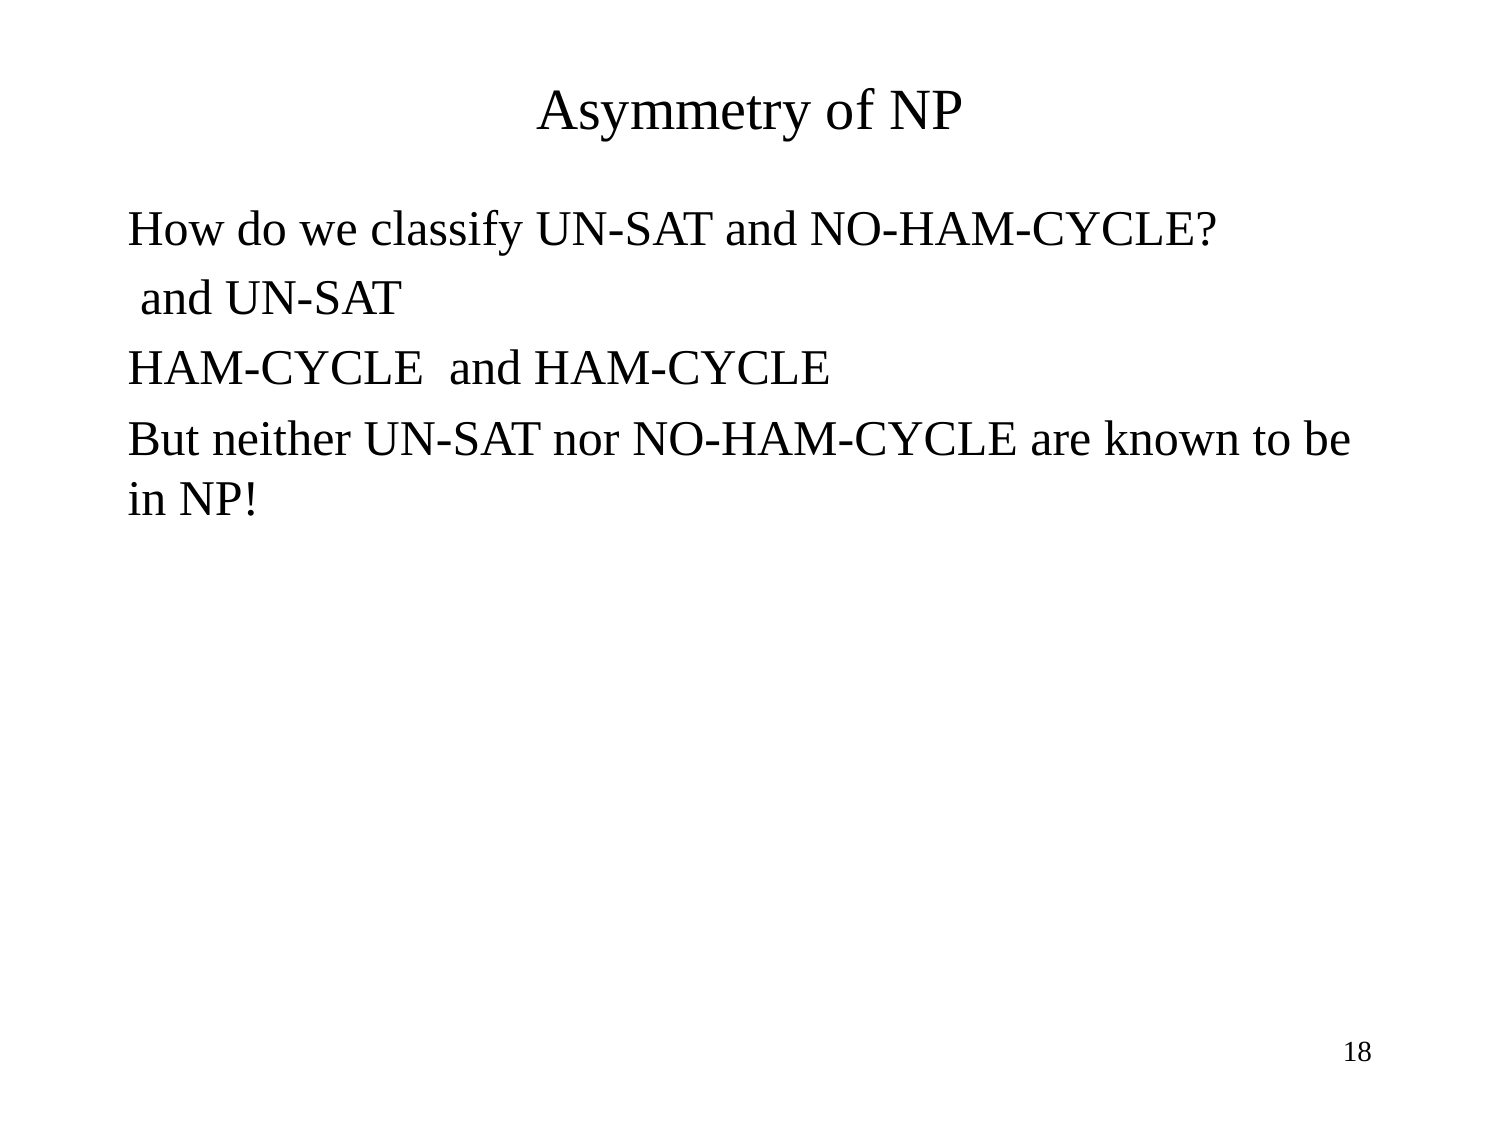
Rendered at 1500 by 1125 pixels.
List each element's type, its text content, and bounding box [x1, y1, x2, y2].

slide_number 18 [1074, 1025, 1388, 1100]
title Asymmetry of NP [112, 62, 1388, 150]
